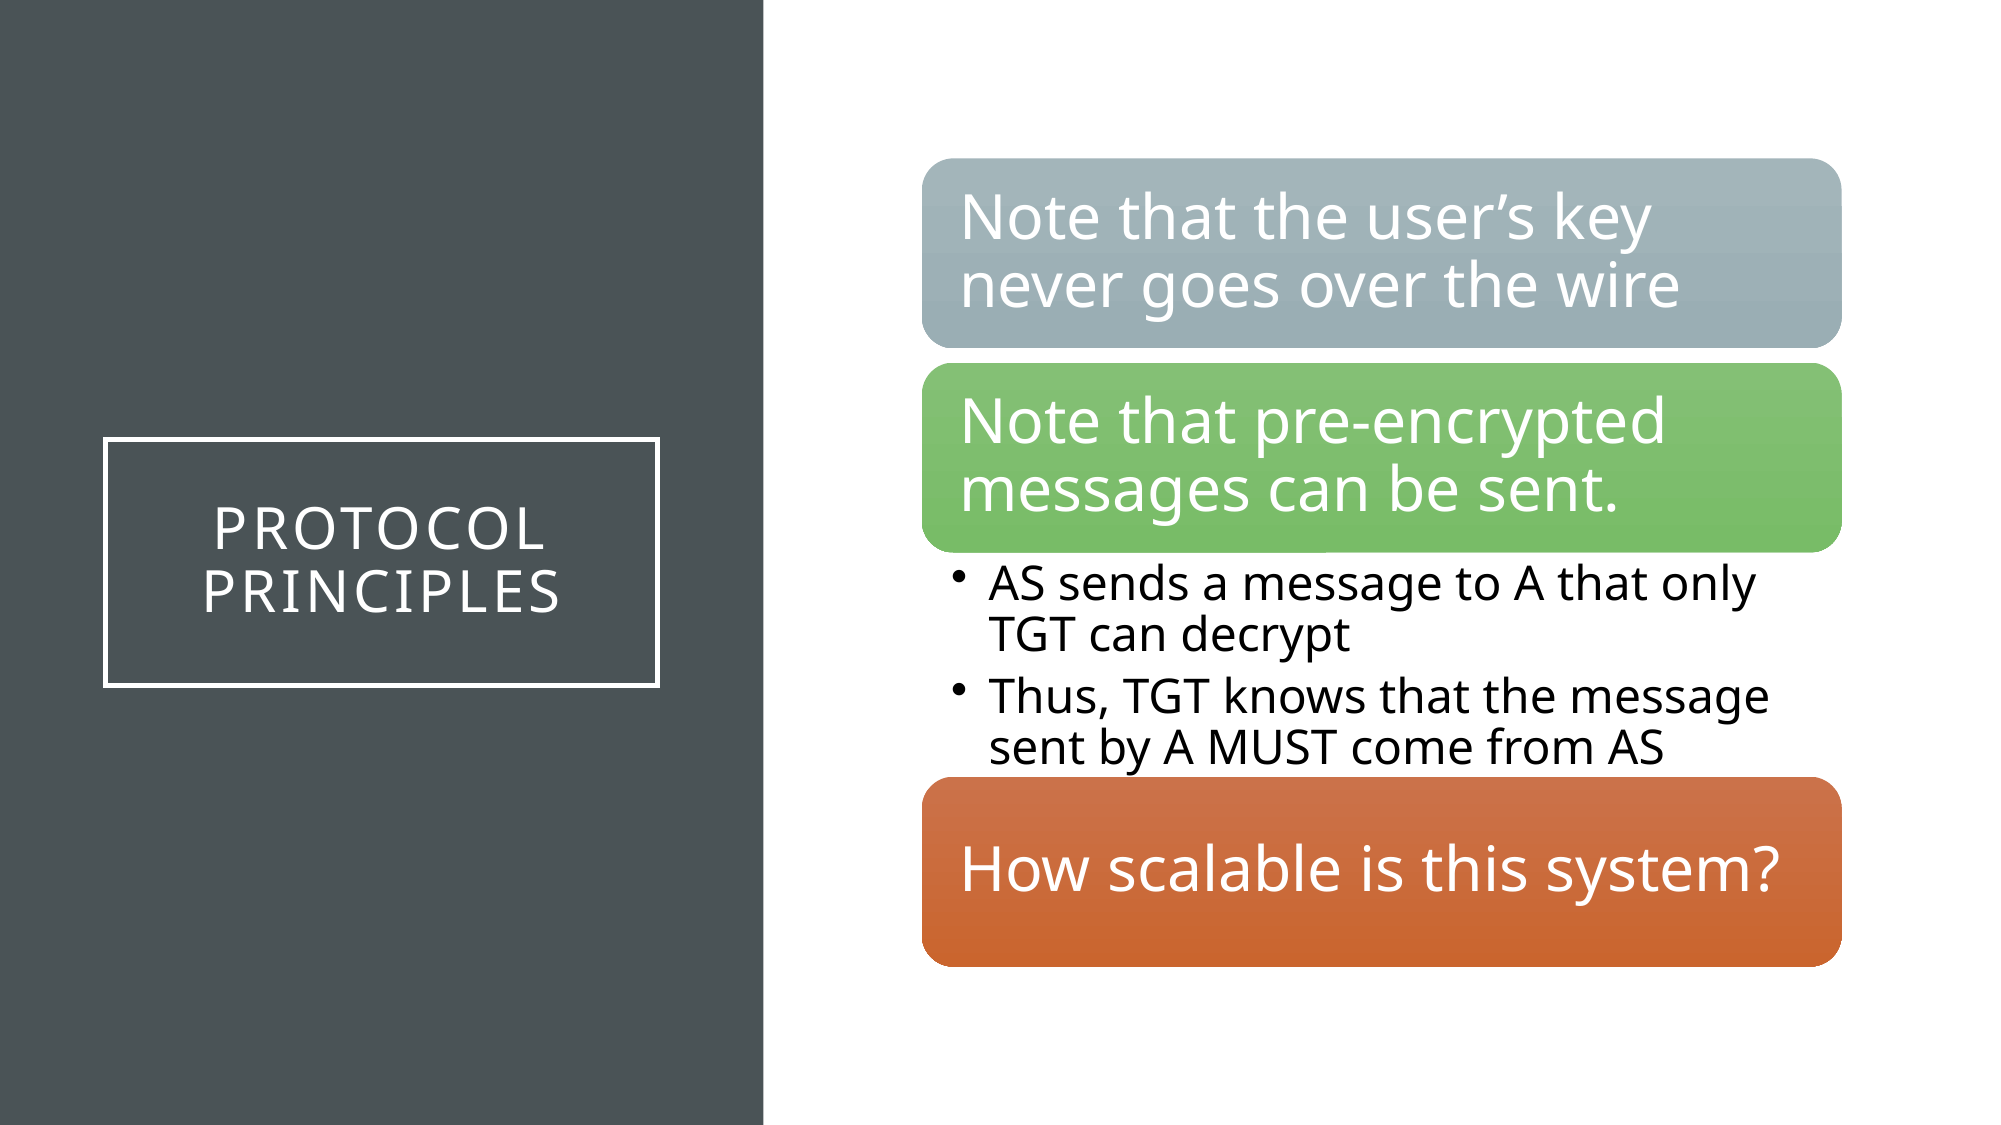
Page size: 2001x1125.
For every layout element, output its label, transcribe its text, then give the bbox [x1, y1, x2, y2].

title Protocol Principles [103, 437, 660, 688]
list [921, 158, 1842, 967]
text_box [0, 0, 764, 1125]
text_box [764, 0, 2000, 1125]
